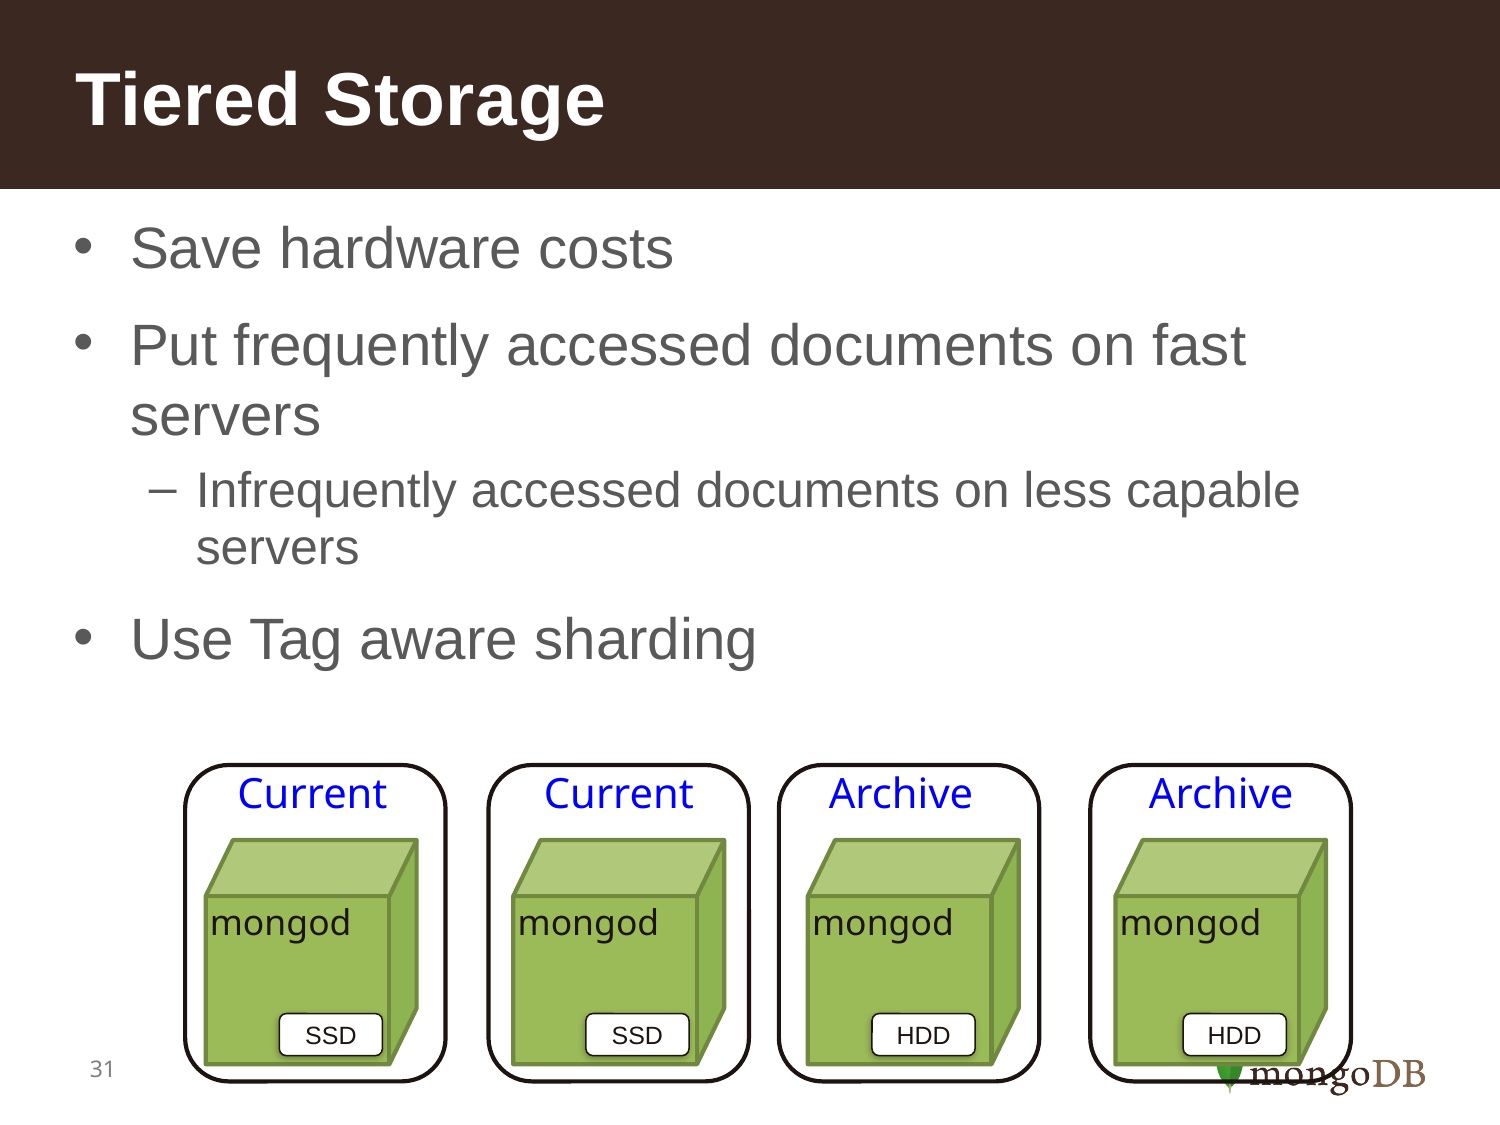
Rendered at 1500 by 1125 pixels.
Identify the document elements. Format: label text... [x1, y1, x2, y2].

text_box Archive [828, 767, 974, 818]
text_box [1090, 764, 1352, 1082]
text_box [488, 765, 749, 1082]
picture [1216, 1035, 1425, 1096]
list Save hardware costs Put frequently accessed documents on fast servers Infrequently accessed documents on less capable servers Use Tag aware sharding [73, 210, 1424, 970]
text_box Archive [1148, 767, 1294, 818]
text_box Current [543, 767, 695, 818]
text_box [807, 839, 1019, 1065]
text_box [1115, 839, 1327, 1065]
text_box [778, 765, 1040, 1082]
title Tiered Storage [75, 1, 1425, 189]
text_box [185, 765, 446, 1082]
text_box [205, 839, 417, 1065]
text_box Current [237, 767, 388, 818]
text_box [512, 839, 725, 1065]
